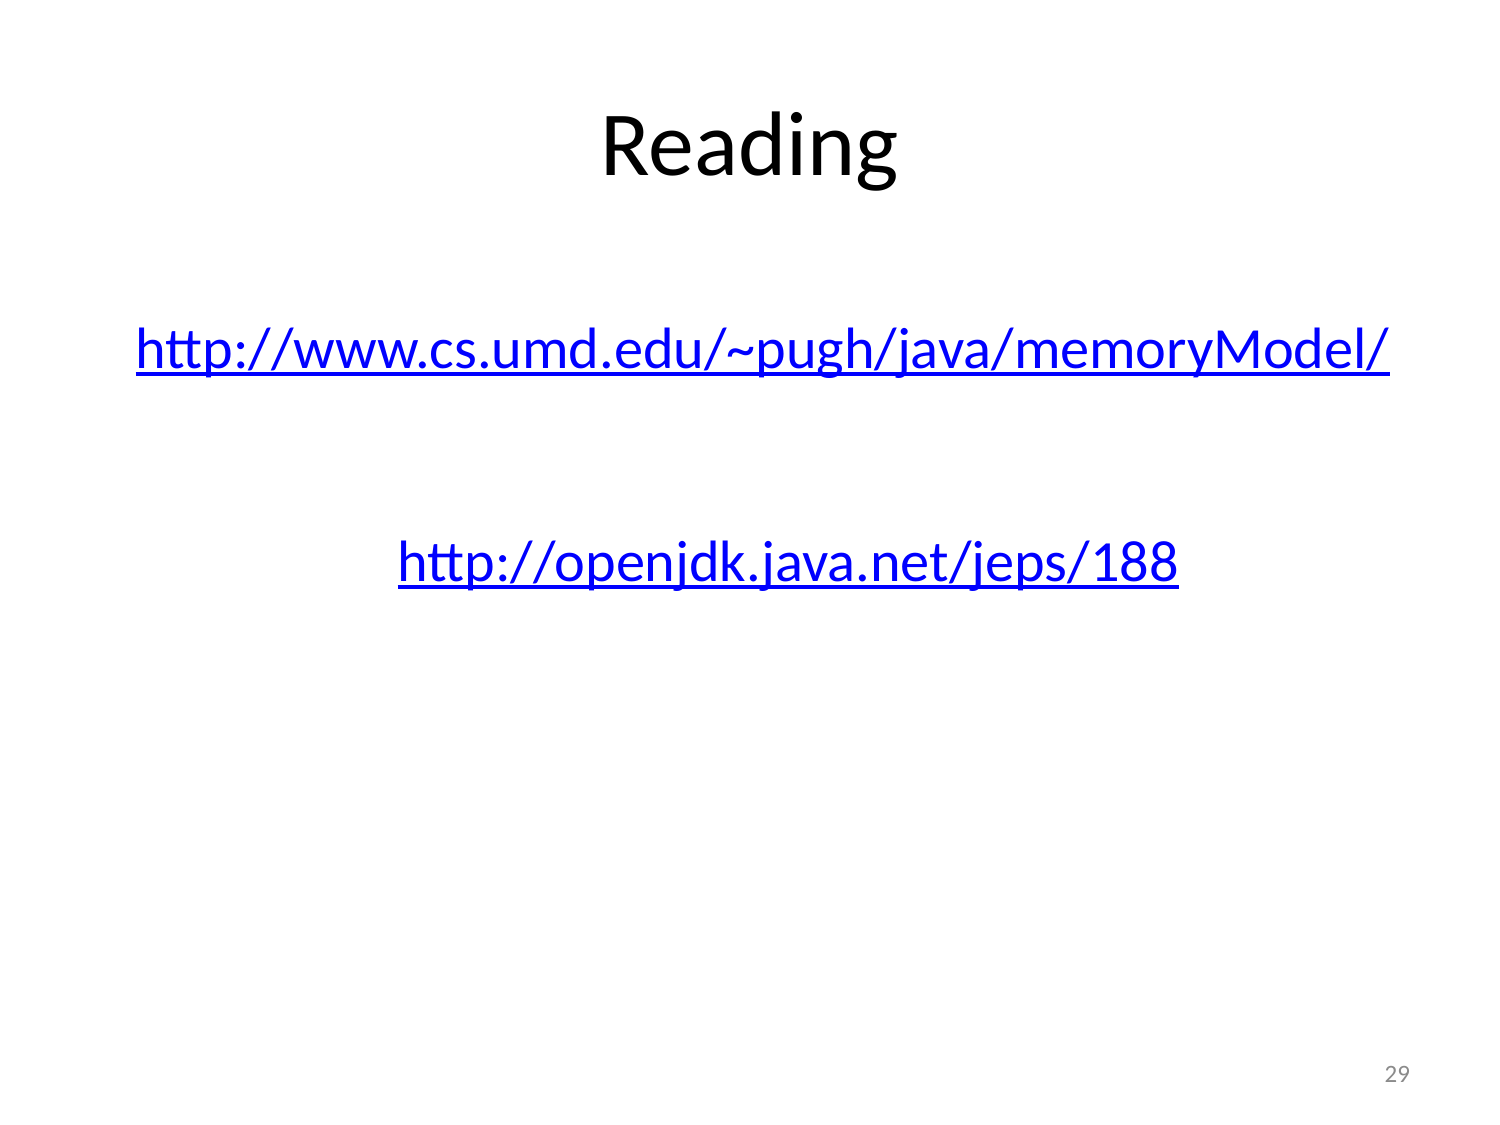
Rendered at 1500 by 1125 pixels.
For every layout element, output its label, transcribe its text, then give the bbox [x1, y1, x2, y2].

slide_number 29 [1074, 1042, 1425, 1103]
text_box http://openjdk.java.net/jeps/188 [382, 515, 1194, 600]
title Reading [75, 45, 1425, 233]
text_box http://www.cs.umd.edu/~pugh/java/memoryModel/ [120, 302, 1456, 388]
